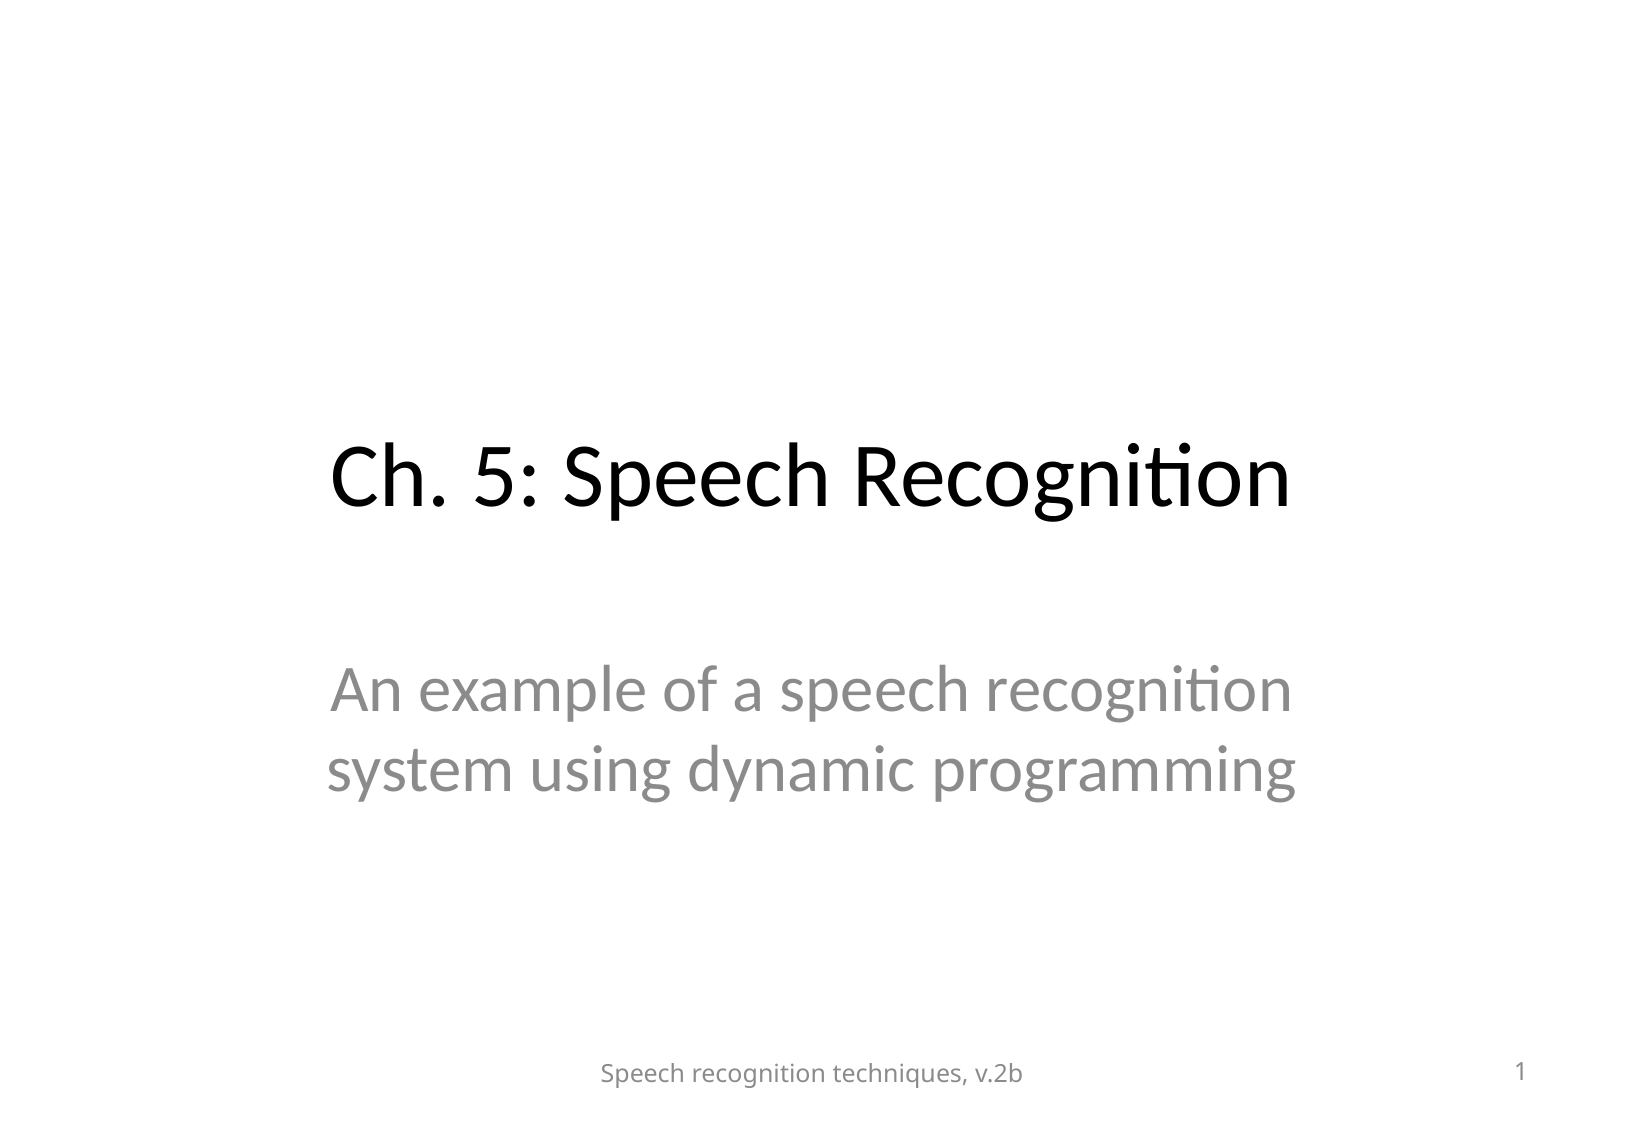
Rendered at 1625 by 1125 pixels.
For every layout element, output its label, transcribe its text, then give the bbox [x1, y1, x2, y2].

slide_number 1 [1164, 1042, 1544, 1103]
footer Speech recognition techniques, v.2b [555, 1042, 1070, 1103]
subtitle An example of a speech recognition system using dynamic programming [243, 637, 1381, 925]
title Ch. 5: Speech Recognition [121, 349, 1503, 591]
